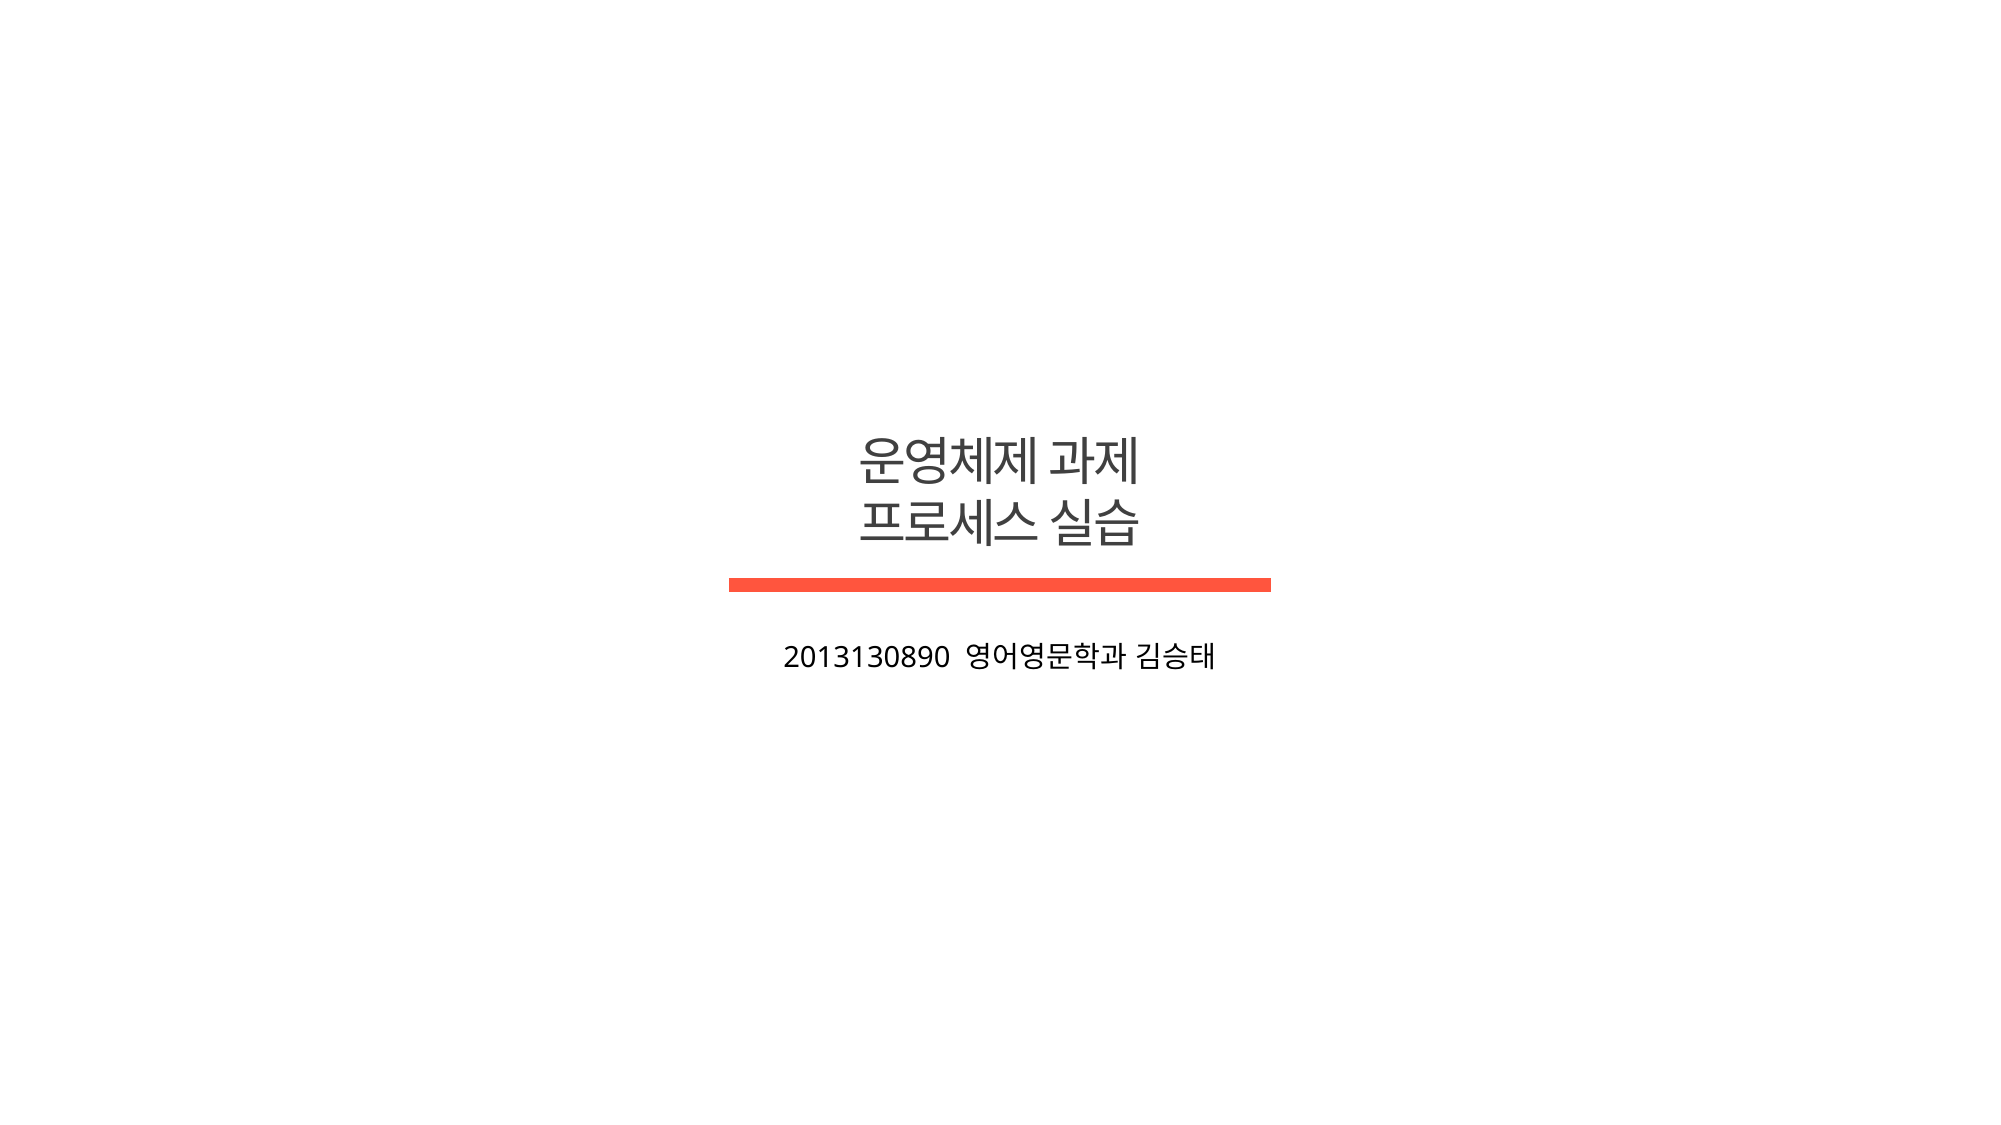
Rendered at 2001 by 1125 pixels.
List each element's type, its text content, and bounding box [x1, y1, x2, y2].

text_box 2013130890 영어영문학과 김승태 [536, 630, 1463, 681]
text_box 운영체제 과제 프로세스 실습 [279, 421, 1721, 561]
